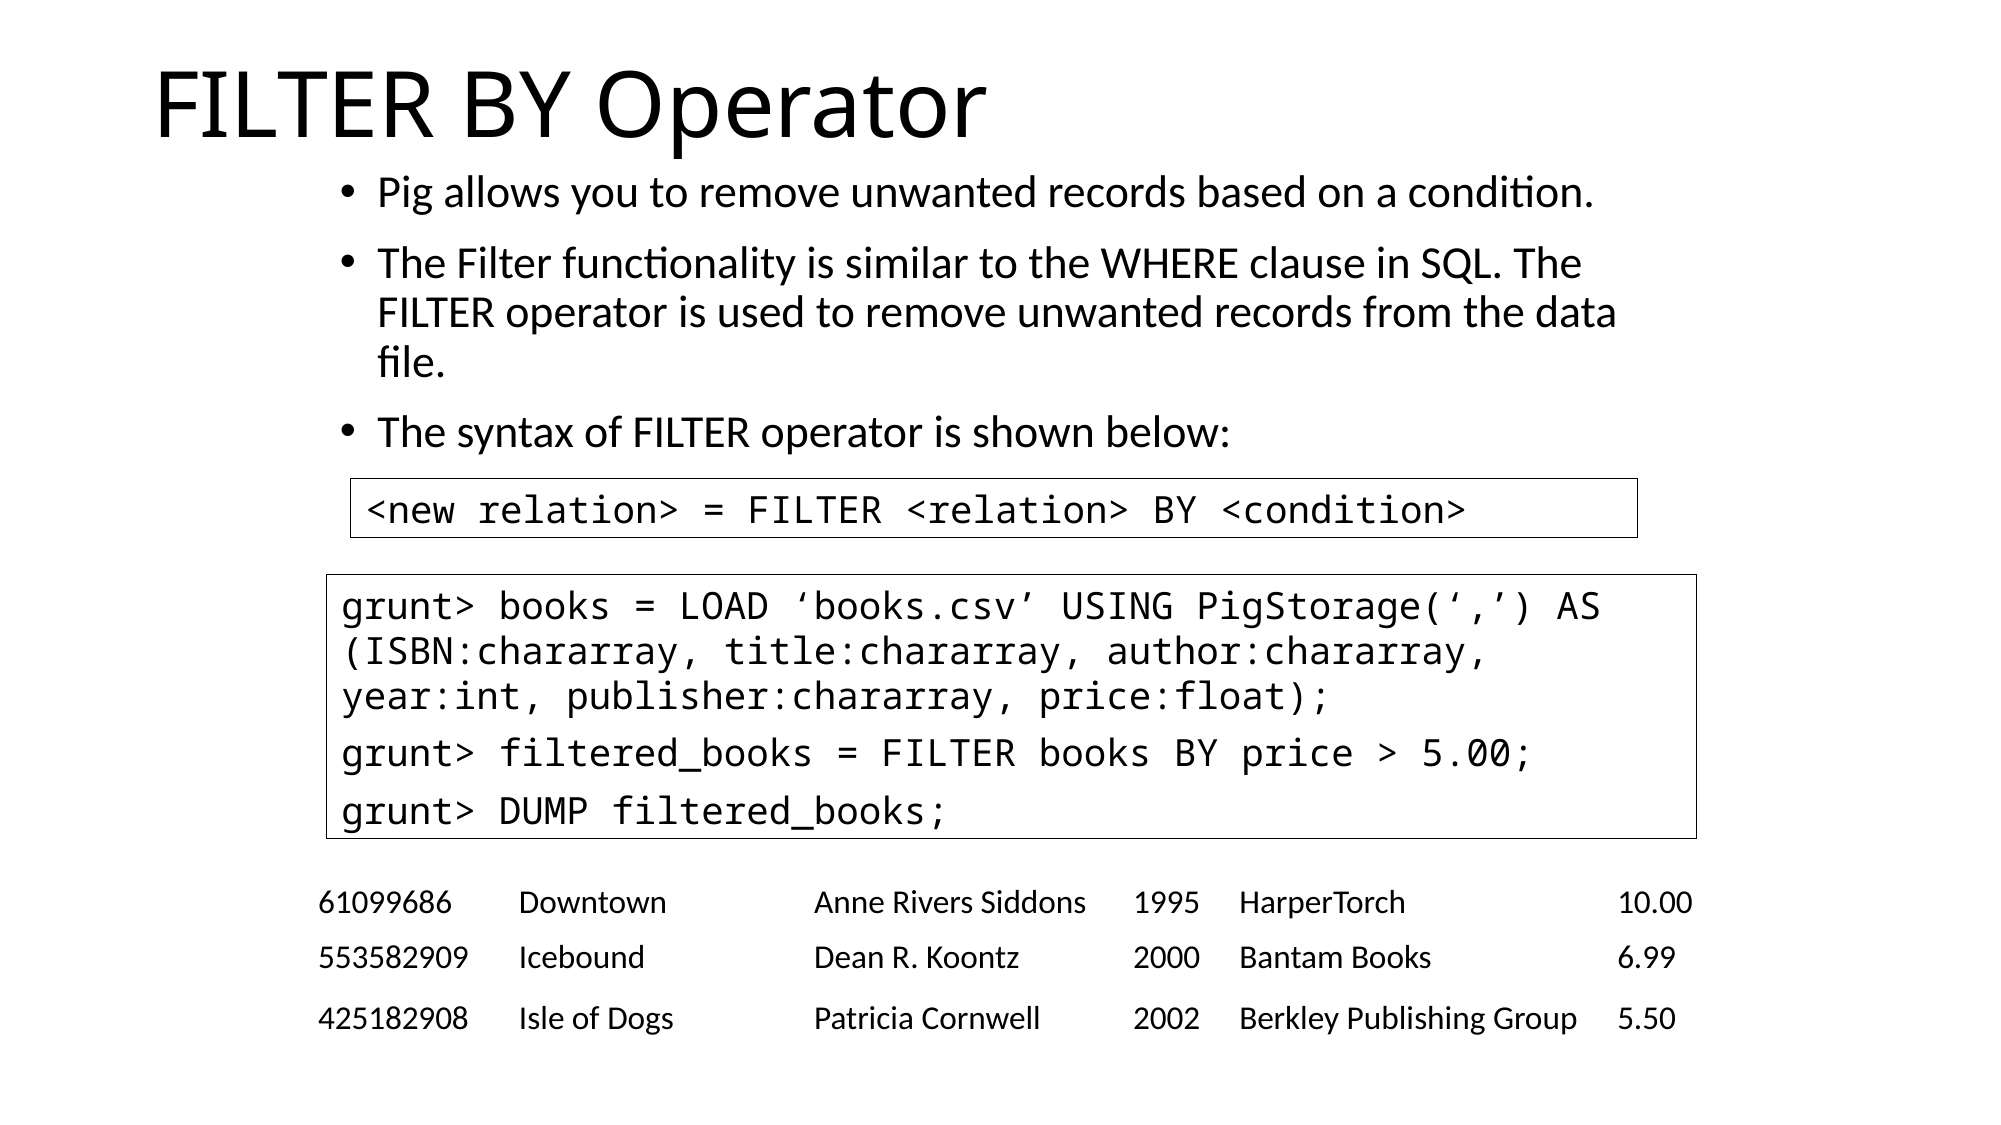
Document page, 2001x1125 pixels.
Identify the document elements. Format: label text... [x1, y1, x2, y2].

table_cell Patricia Cornwell [800, 998, 1117, 1057]
table_header Downtown [505, 882, 798, 934]
table_header 10.00 [1603, 882, 1720, 934]
table_header 1995 [1119, 882, 1223, 934]
table_cell 2000 [1119, 939, 1223, 996]
list Pig allows you to remove unwanted records based on a condition. The Filter functionality is similar to the WHERE clause in SQL. The FILTER operator is used to remove unwanted records from the data file. The syntax of FILTER operator is shown below: [324, 160, 1675, 468]
table_header Anne Rivers Siddons [800, 882, 1117, 934]
table_header HarperTorch [1225, 882, 1601, 934]
table_header 61099686 [304, 882, 503, 934]
table_cell 553582909 [304, 939, 503, 996]
text_box <new relation> = FILTER <relation> BY <condition> [350, 478, 1638, 538]
table_cell Isle of Dogs [505, 998, 798, 1057]
table_cell Dean R. Koontz [800, 939, 1117, 996]
text_box grunt> books = LOAD ‘books.csv’ USING PigStorage(‘,’) AS (ISBN:chararray, title:chararray, author:chararray, year:int, publisher:chararray, price:float); grunt> filtered_books = FILTER books BY price > 5.00; grunt> DUMP filtered_books; [326, 574, 1697, 839]
title FILTER BY Operator [137, 0, 1863, 217]
table_cell 6.99 [1603, 939, 1720, 996]
table_cell 2002 [1119, 998, 1223, 1057]
table_cell Bantam Books [1225, 939, 1601, 996]
table_cell Berkley Publishing Group [1225, 998, 1601, 1057]
table_cell 425182908 [304, 998, 503, 1057]
table_cell Icebound [505, 939, 798, 996]
table_cell 5.50 [1603, 998, 1720, 1057]
